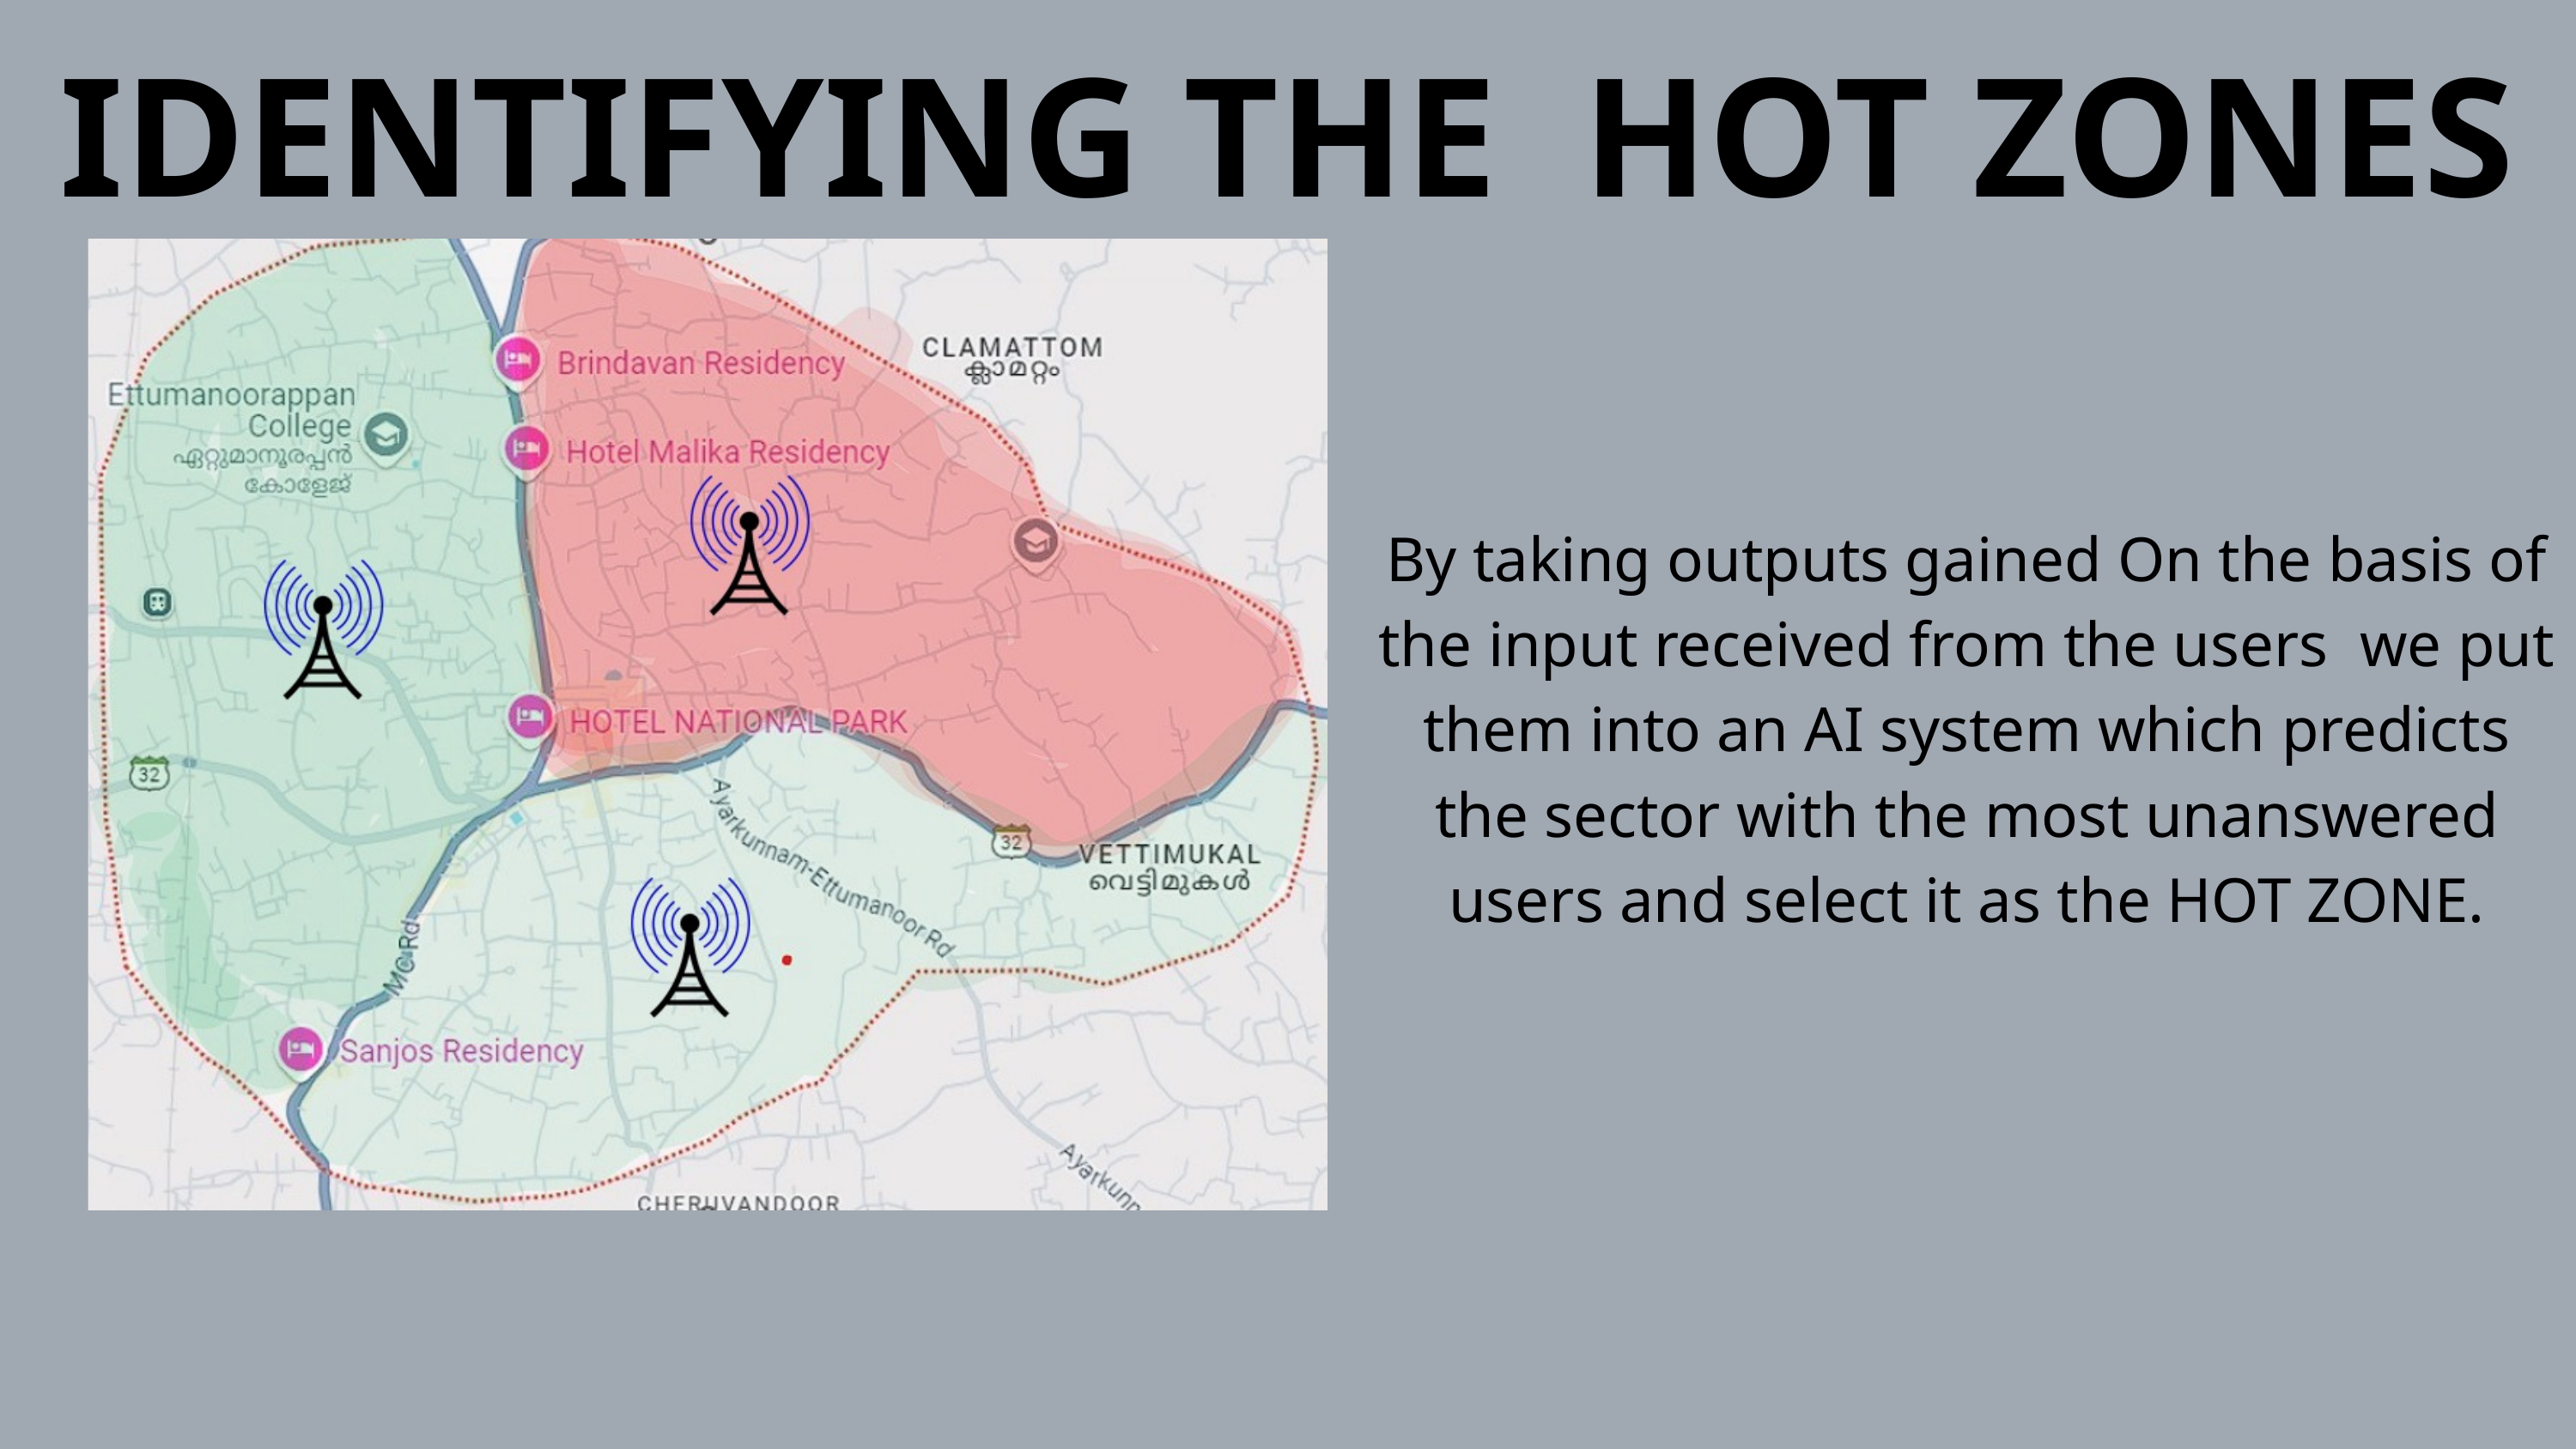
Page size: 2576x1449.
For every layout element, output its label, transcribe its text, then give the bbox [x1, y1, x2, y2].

text_box [88, 239, 1327, 1210]
text_box By taking outputs gained On the basis of the input received from the users we put them into an AI system which predicts the sector with the most unanswered users and select it as the HOT ZONE. [1377, 508, 2557, 935]
text_box IDENTIFYING THE HOT ZONES [58, 0, 2518, 230]
